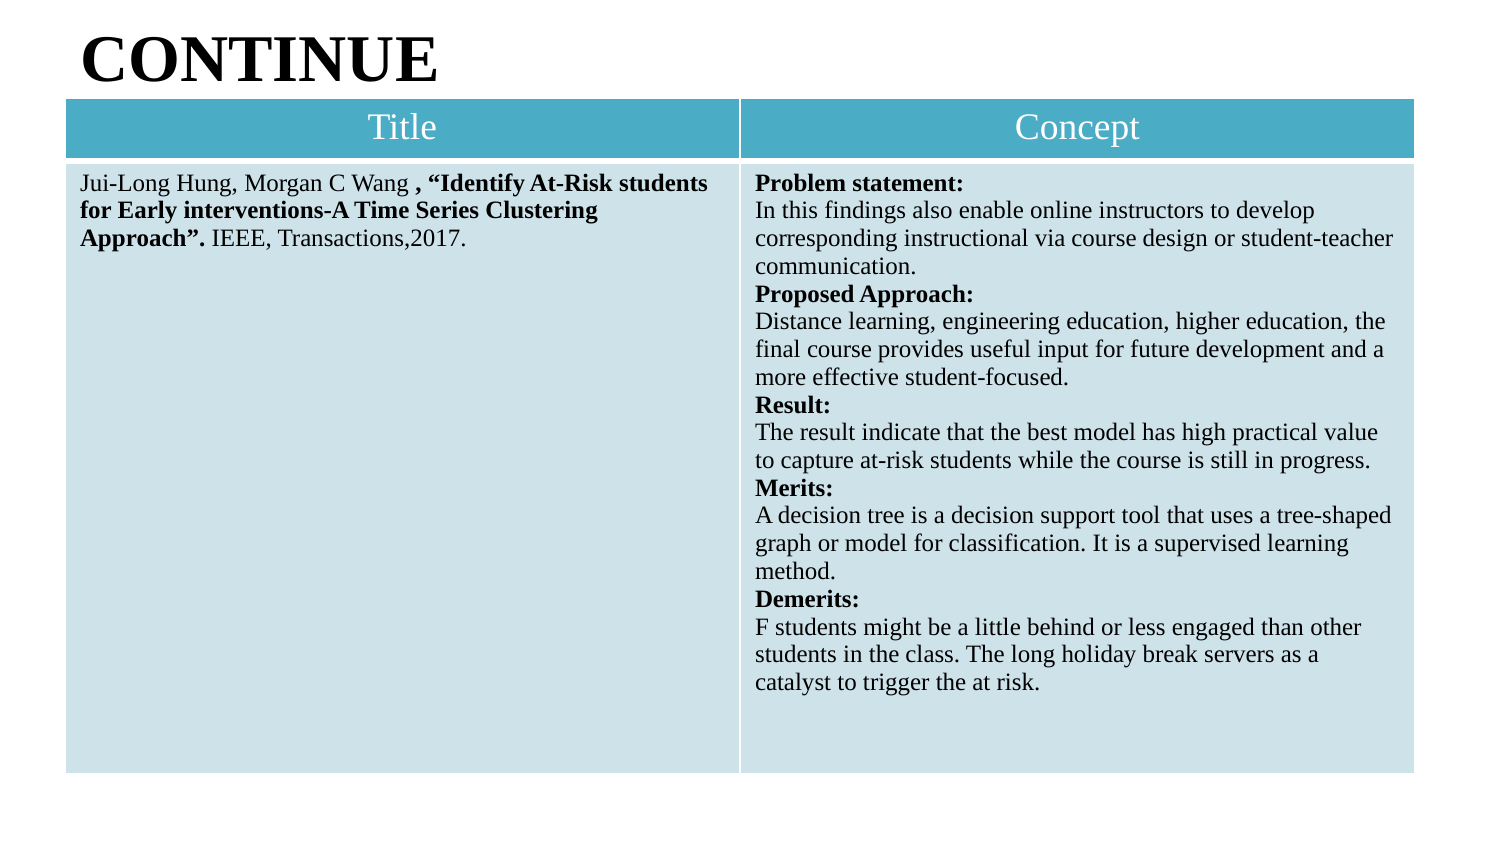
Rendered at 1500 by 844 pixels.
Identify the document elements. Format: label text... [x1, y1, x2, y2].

table_header Concept [741, 99, 1414, 158]
table_cell Jui-Long Hung, Morgan C Wang , “Identify At-Risk students for Early interventions-A Time Series Clustering Approach”. IEEE, Transactions,2017. [66, 164, 739, 773]
table_header Title [66, 99, 739, 158]
table_cell Problem statement: In this findings also enable online instructors to develop corresponding instructional via course design or student-teacher communication. Proposed Approach: Distance learning, engineering education, higher education, the final course provides useful input for future development and a more effective student-focused. Result: The result indicate that the best model has high practical value to capture at-risk students while the course is still in progress. Merits: A decision tree is a decision support tool that uses a tree-shaped graph or model for classification. It is a supervised learning method. Demerits: F students might be a little behind or less engaged than other students in the class. The long holiday break servers as a catalyst to trigger the at risk. [741, 164, 1414, 773]
title CONTINUE [64, 0, 1415, 97]
